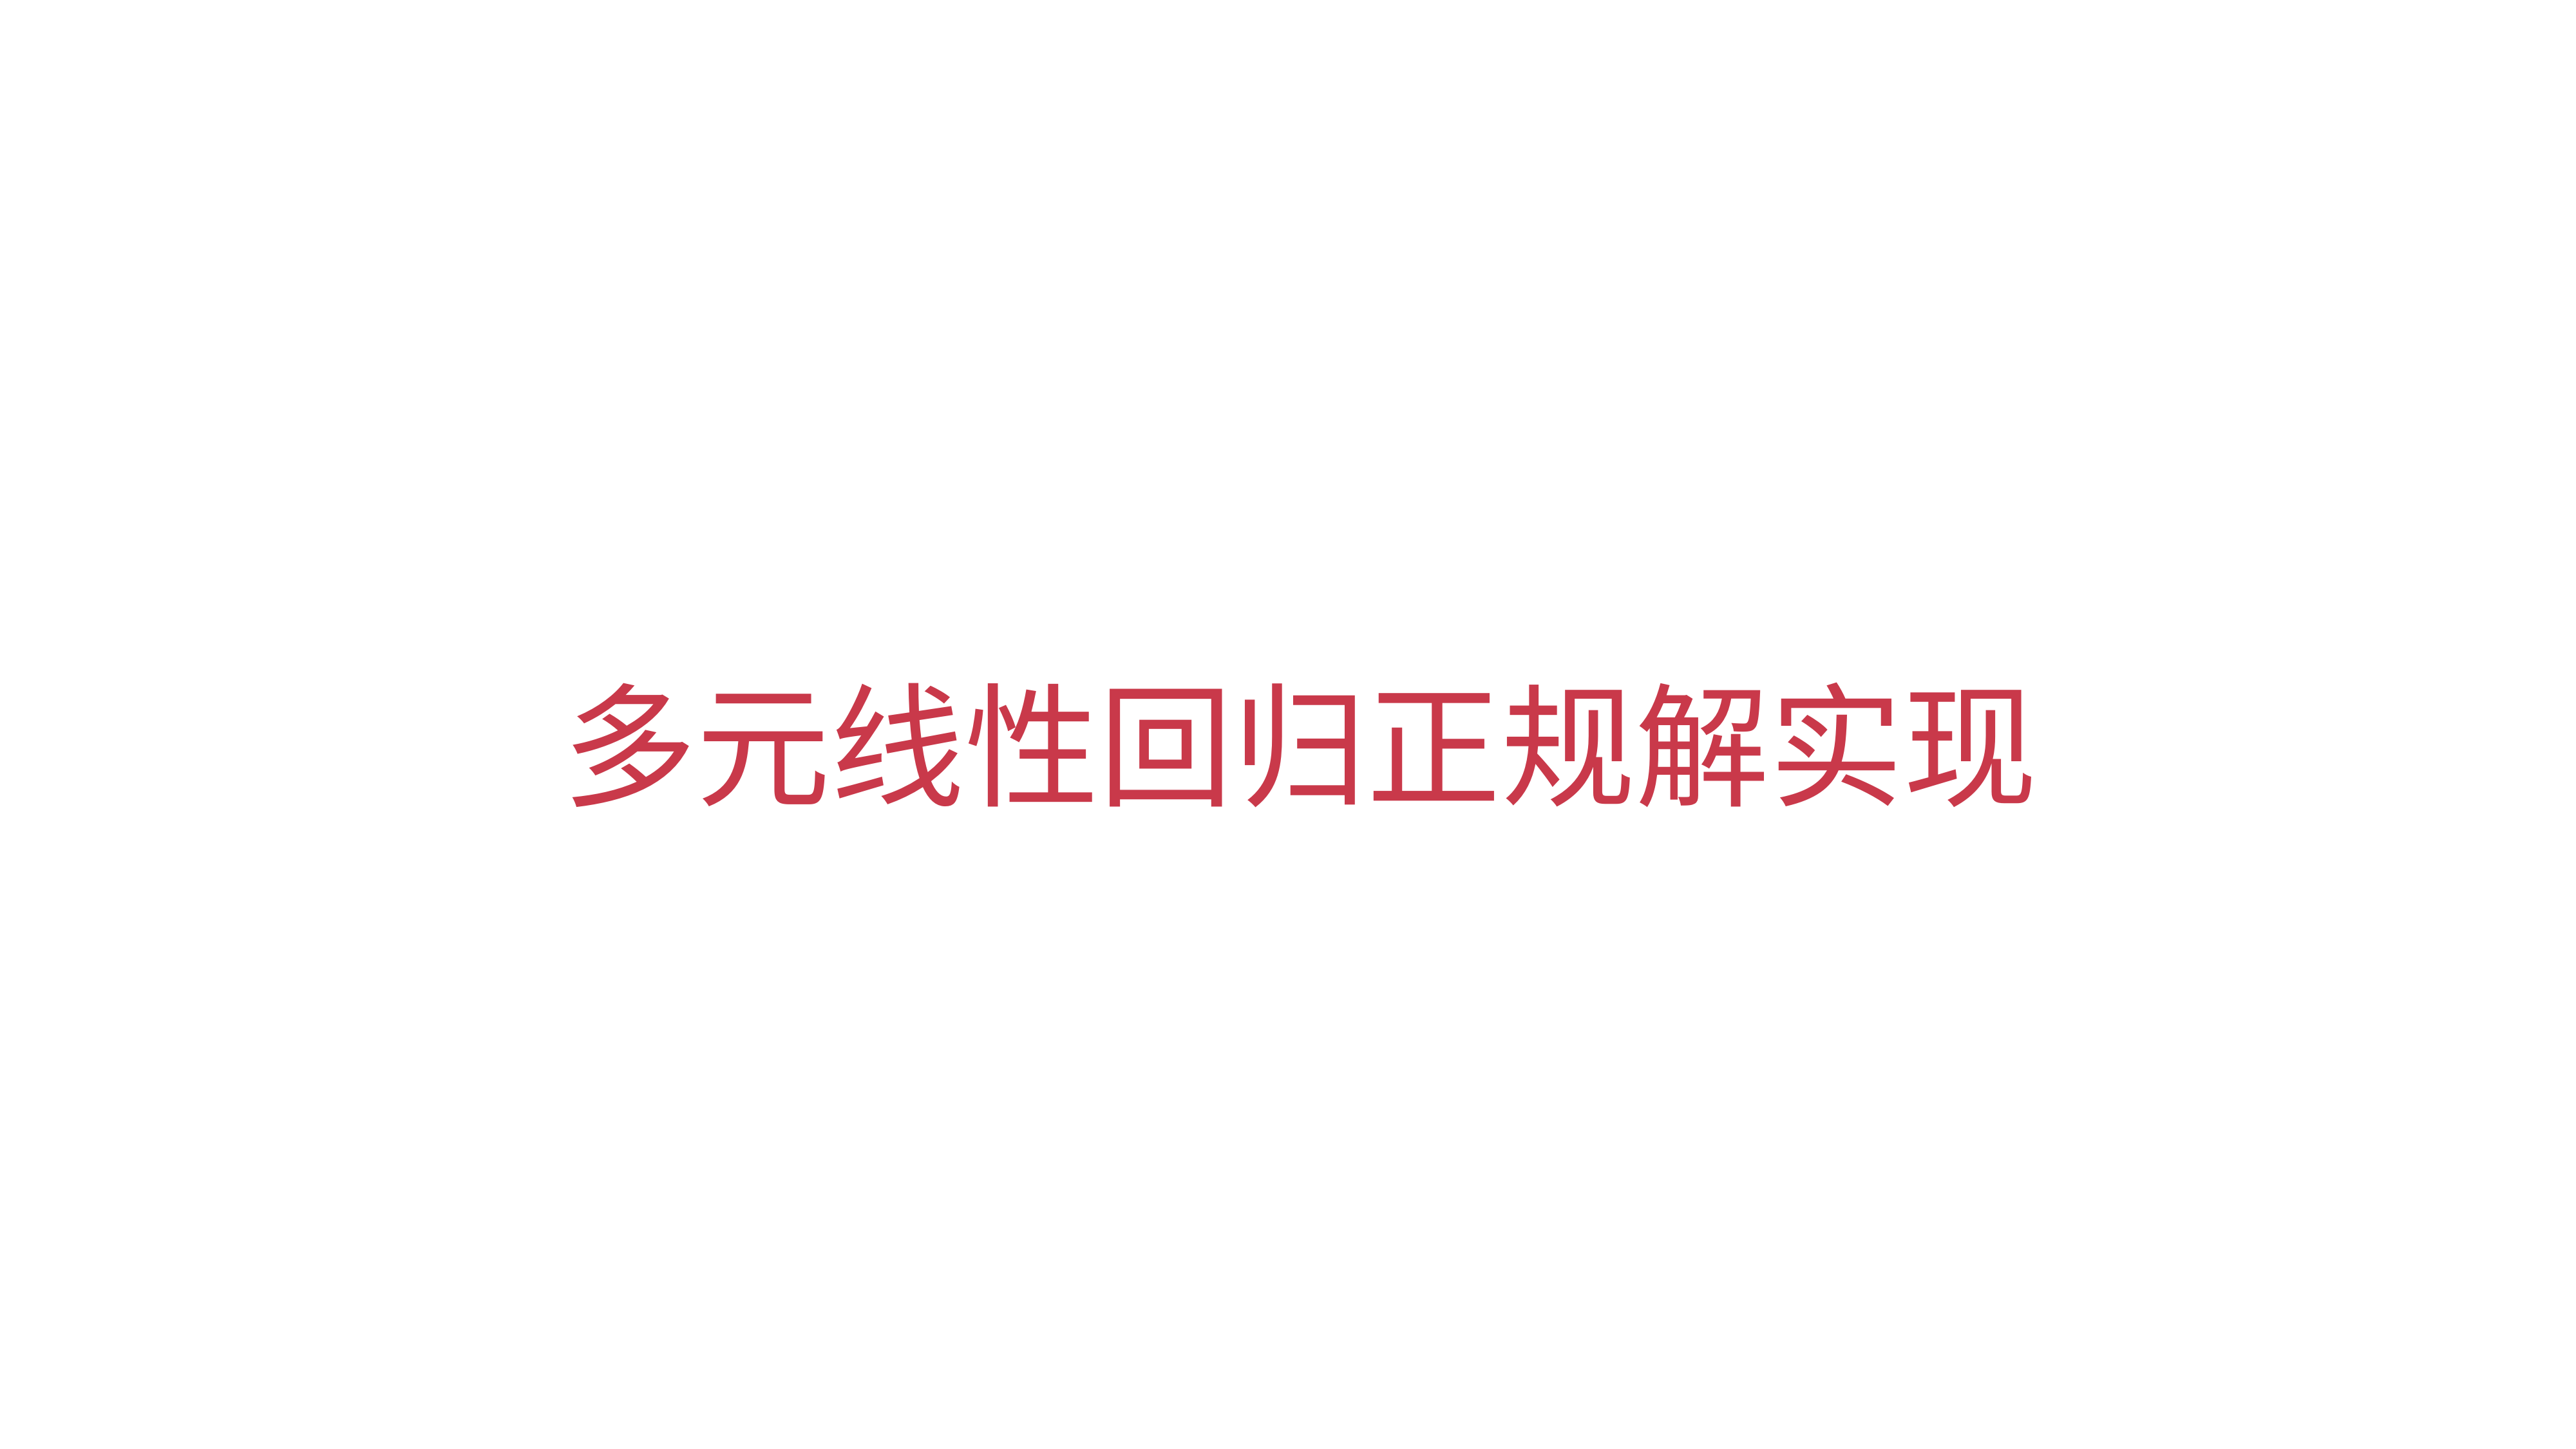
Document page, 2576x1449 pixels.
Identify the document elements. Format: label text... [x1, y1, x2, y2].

title 多元线性回归正规解实现 [187, 337, 2389, 829]
